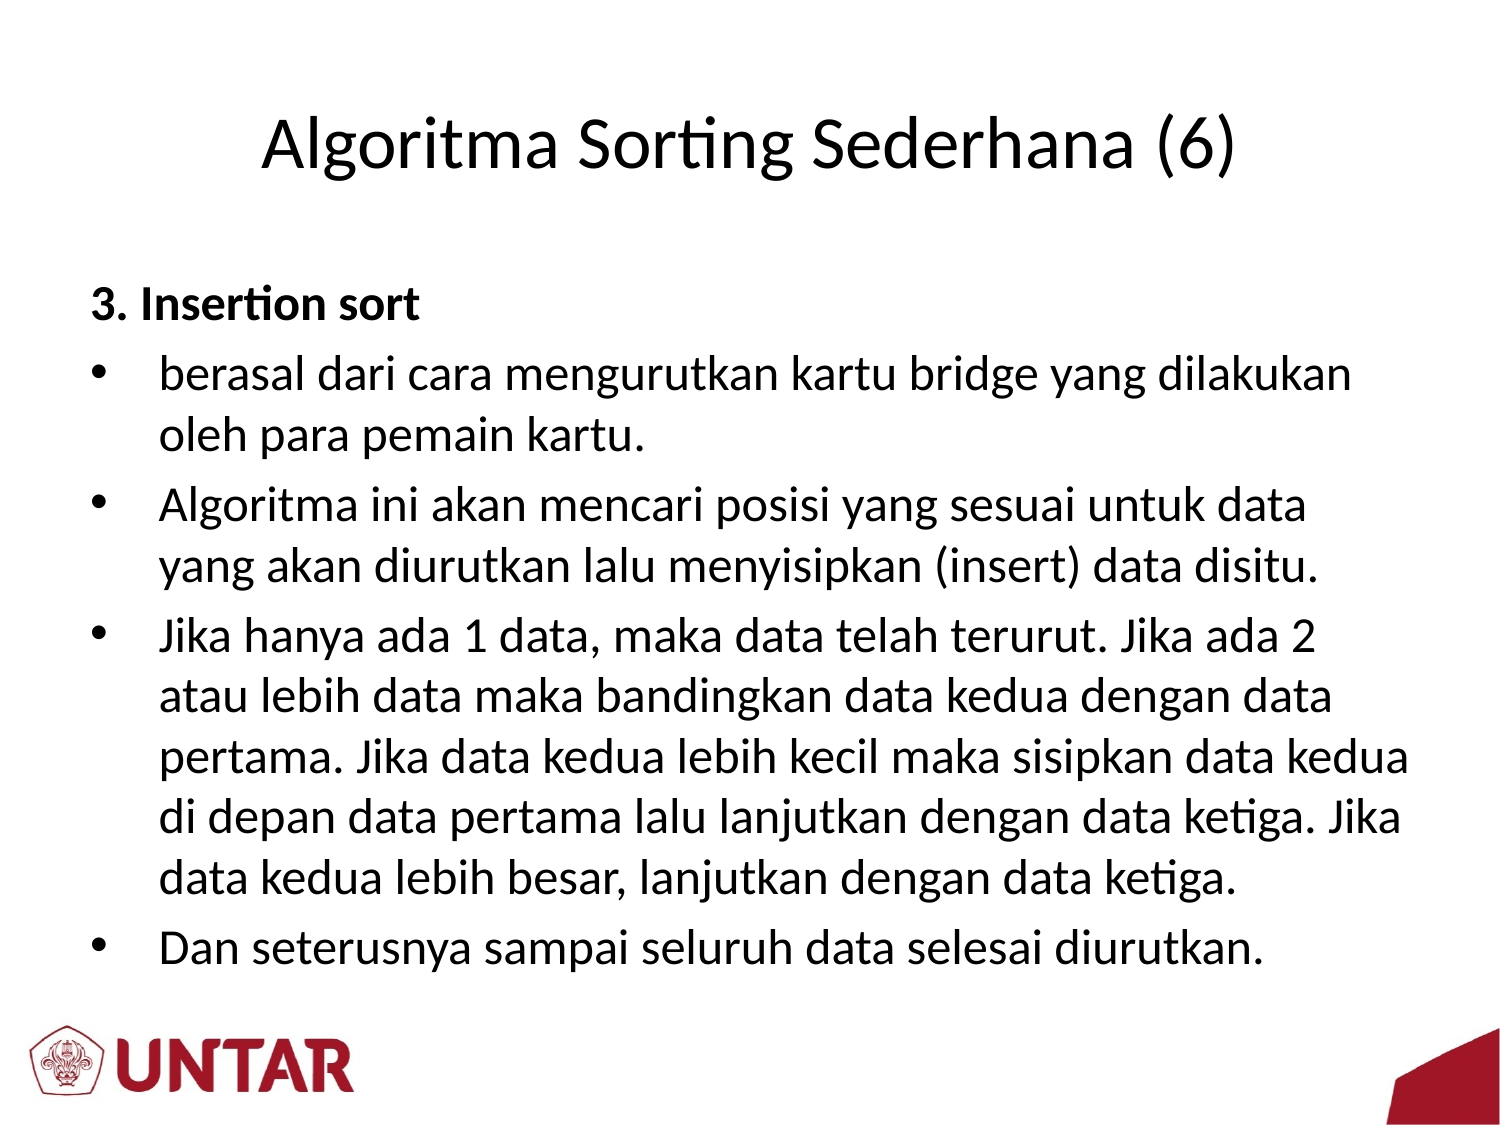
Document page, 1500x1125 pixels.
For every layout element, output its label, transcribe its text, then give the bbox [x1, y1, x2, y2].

list 3. Insertion sort berasal dari cara mengurutkan kartu bridge yang dilakukan oleh para pemain kartu. Algoritma ini akan mencari posisi yang sesuai untuk data yang akan diurutkan lalu menyisipkan (insert) data disitu. Jika hanya ada 1 data, maka data telah terurut. Jika ada 2 atau lebih data maka bandingkan data kedua dengan data pertama. Jika data kedua lebih kecil maka sisipkan data kedua di depan data pertama lalu lanjutkan dengan data ketiga. Jika data kedua lebih besar, lanjutkan dengan data ketiga. Dan seterusnya sampai seluruh data selesai diurutkan. [75, 262, 1425, 1005]
title Algoritma Sorting Sederhana (6) [75, 45, 1425, 233]
picture [0, 0, 1500, 1125]
